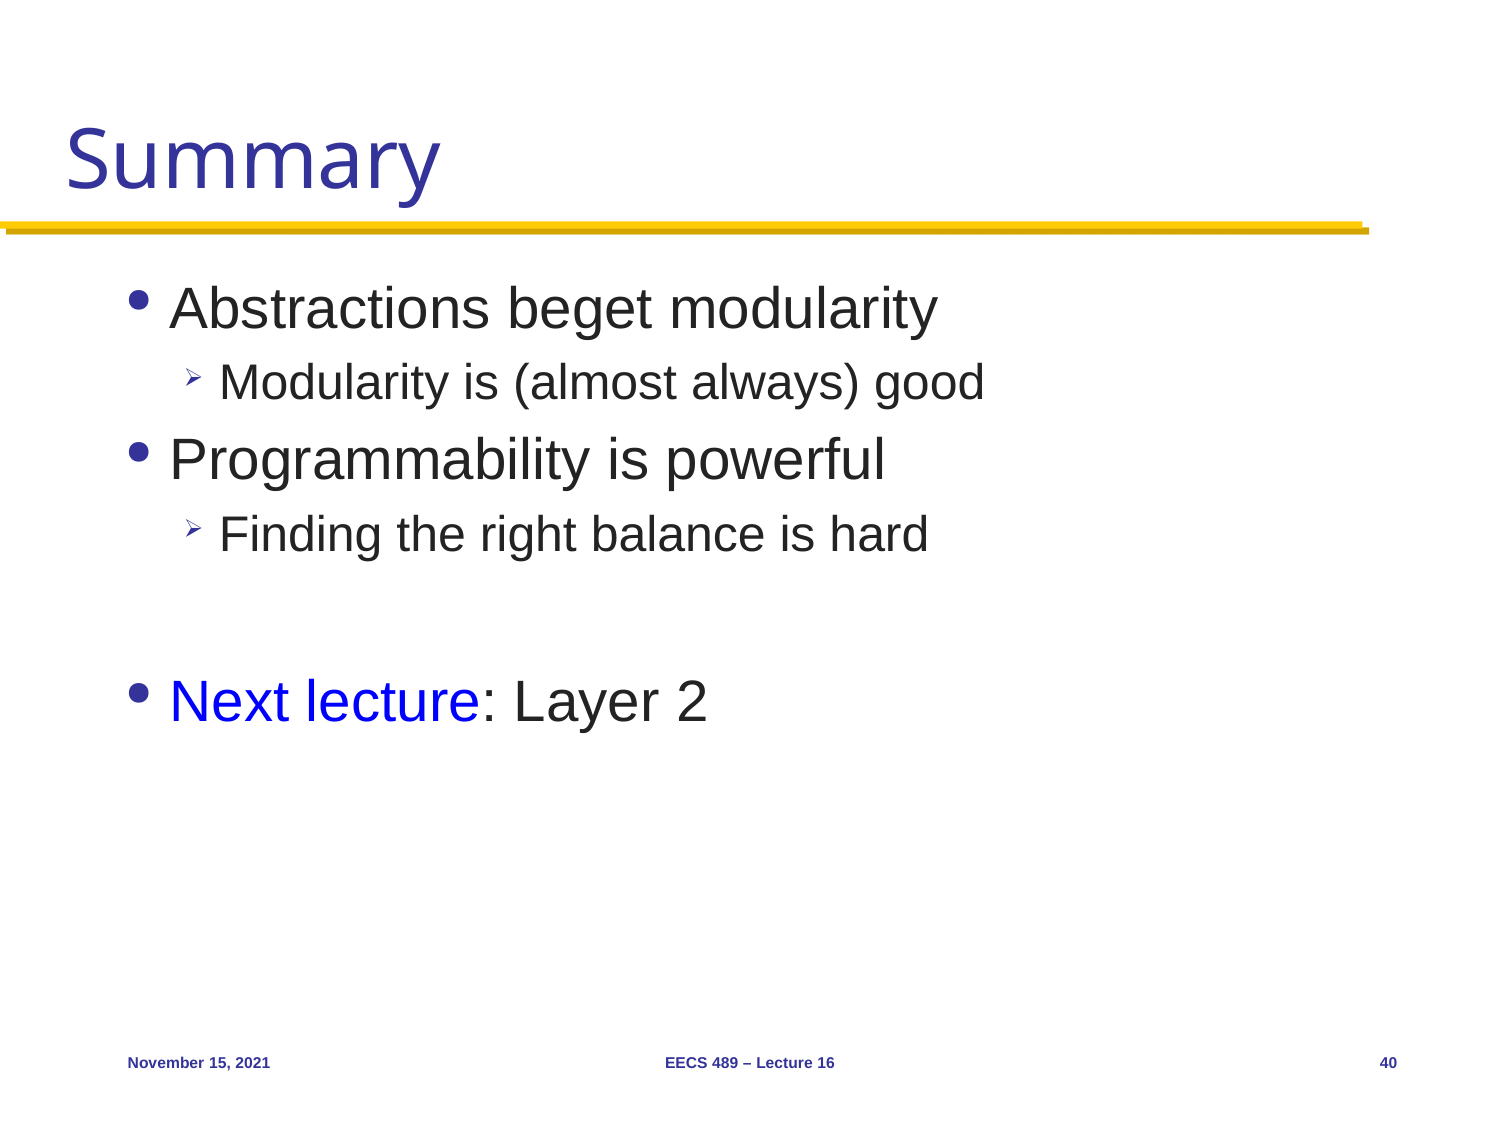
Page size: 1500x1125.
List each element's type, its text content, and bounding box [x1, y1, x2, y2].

slide_number 40 [1312, 1024, 1413, 1101]
list Abstractions beget modularity Modularity is (almost always) good Programmability is powerful Finding the right balance is hard Next lecture: Layer 2 [112, 262, 1413, 988]
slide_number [112, 1024, 426, 1101]
title Summary [49, 24, 1451, 213]
footer EECS 489 – Lecture 16 [512, 1024, 988, 1101]
